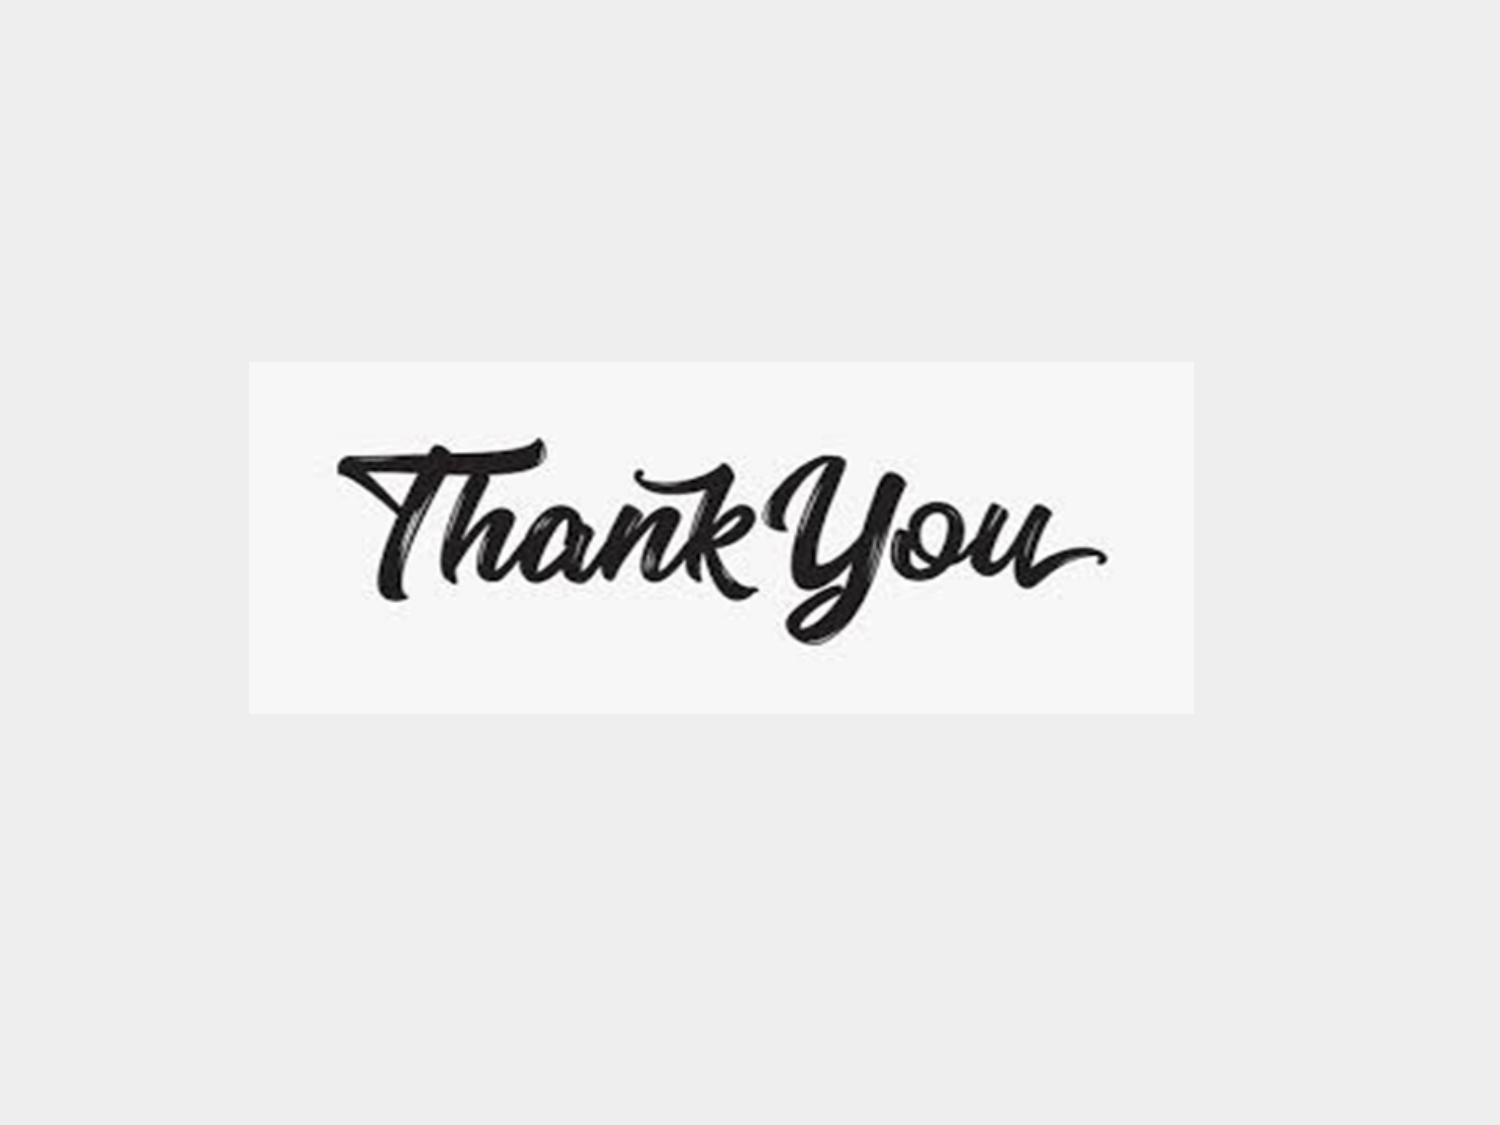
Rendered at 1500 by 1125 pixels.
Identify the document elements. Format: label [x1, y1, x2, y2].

picture [249, 362, 1194, 715]
